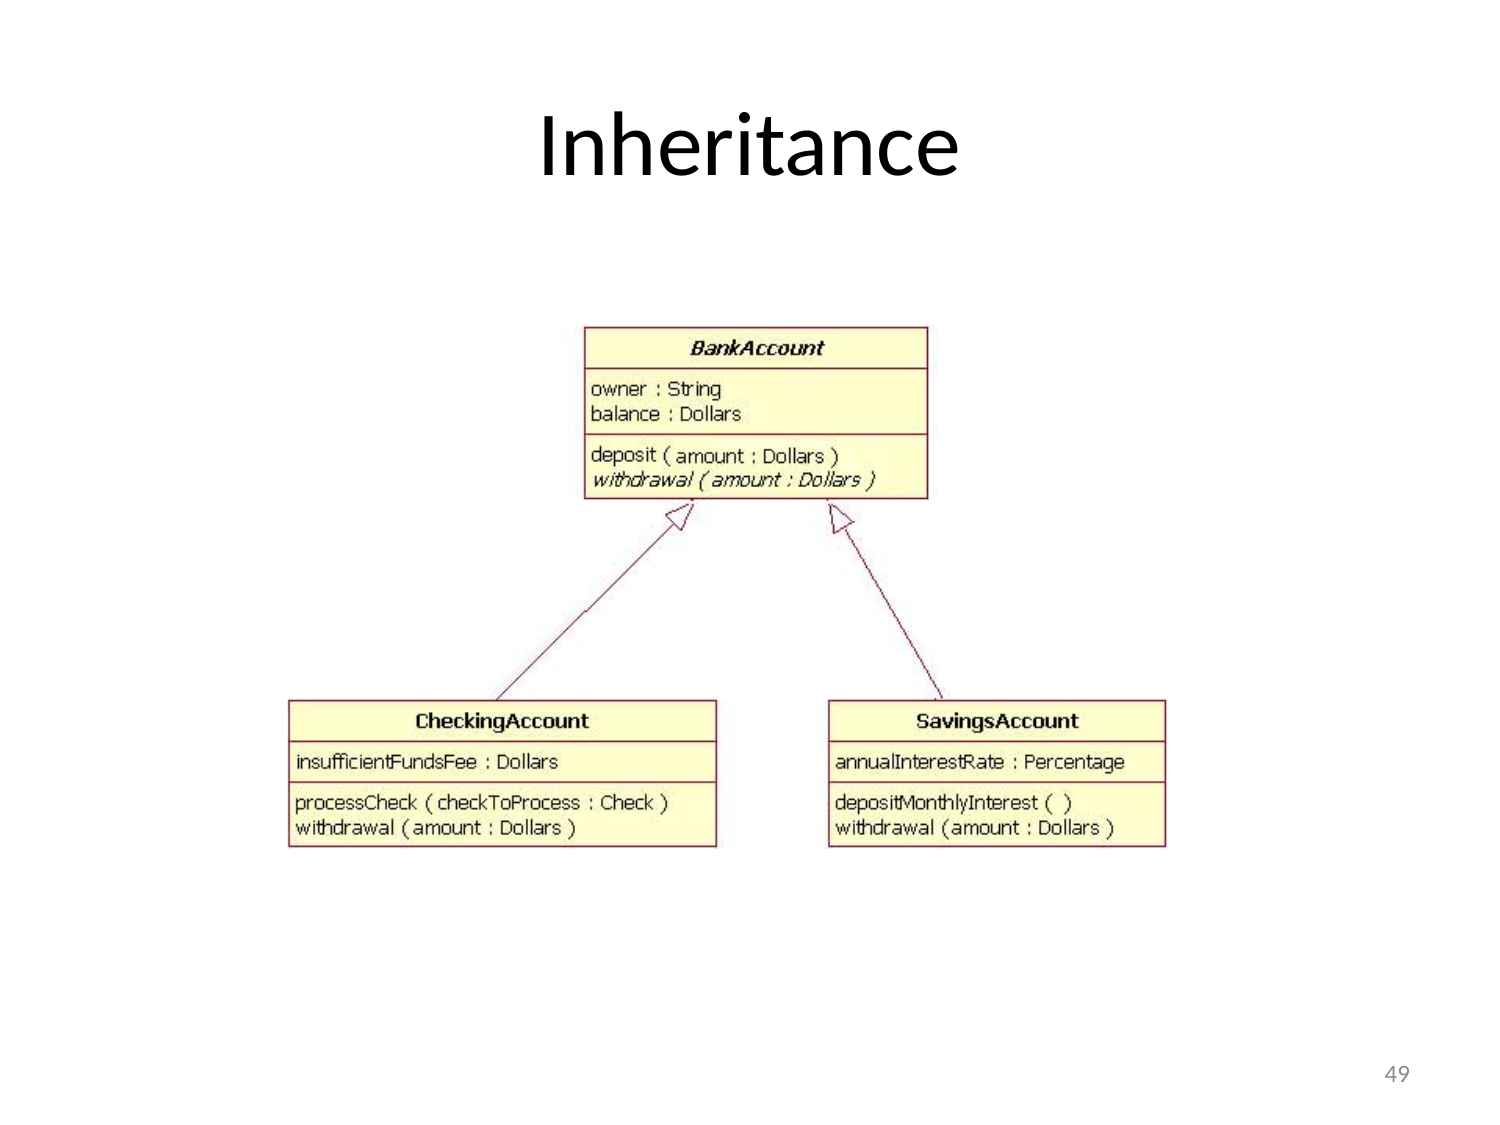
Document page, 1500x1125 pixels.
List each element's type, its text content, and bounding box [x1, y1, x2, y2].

slide_number 49 [1074, 1042, 1425, 1103]
title Inheritance [75, 45, 1425, 233]
picture [287, 324, 1168, 849]
